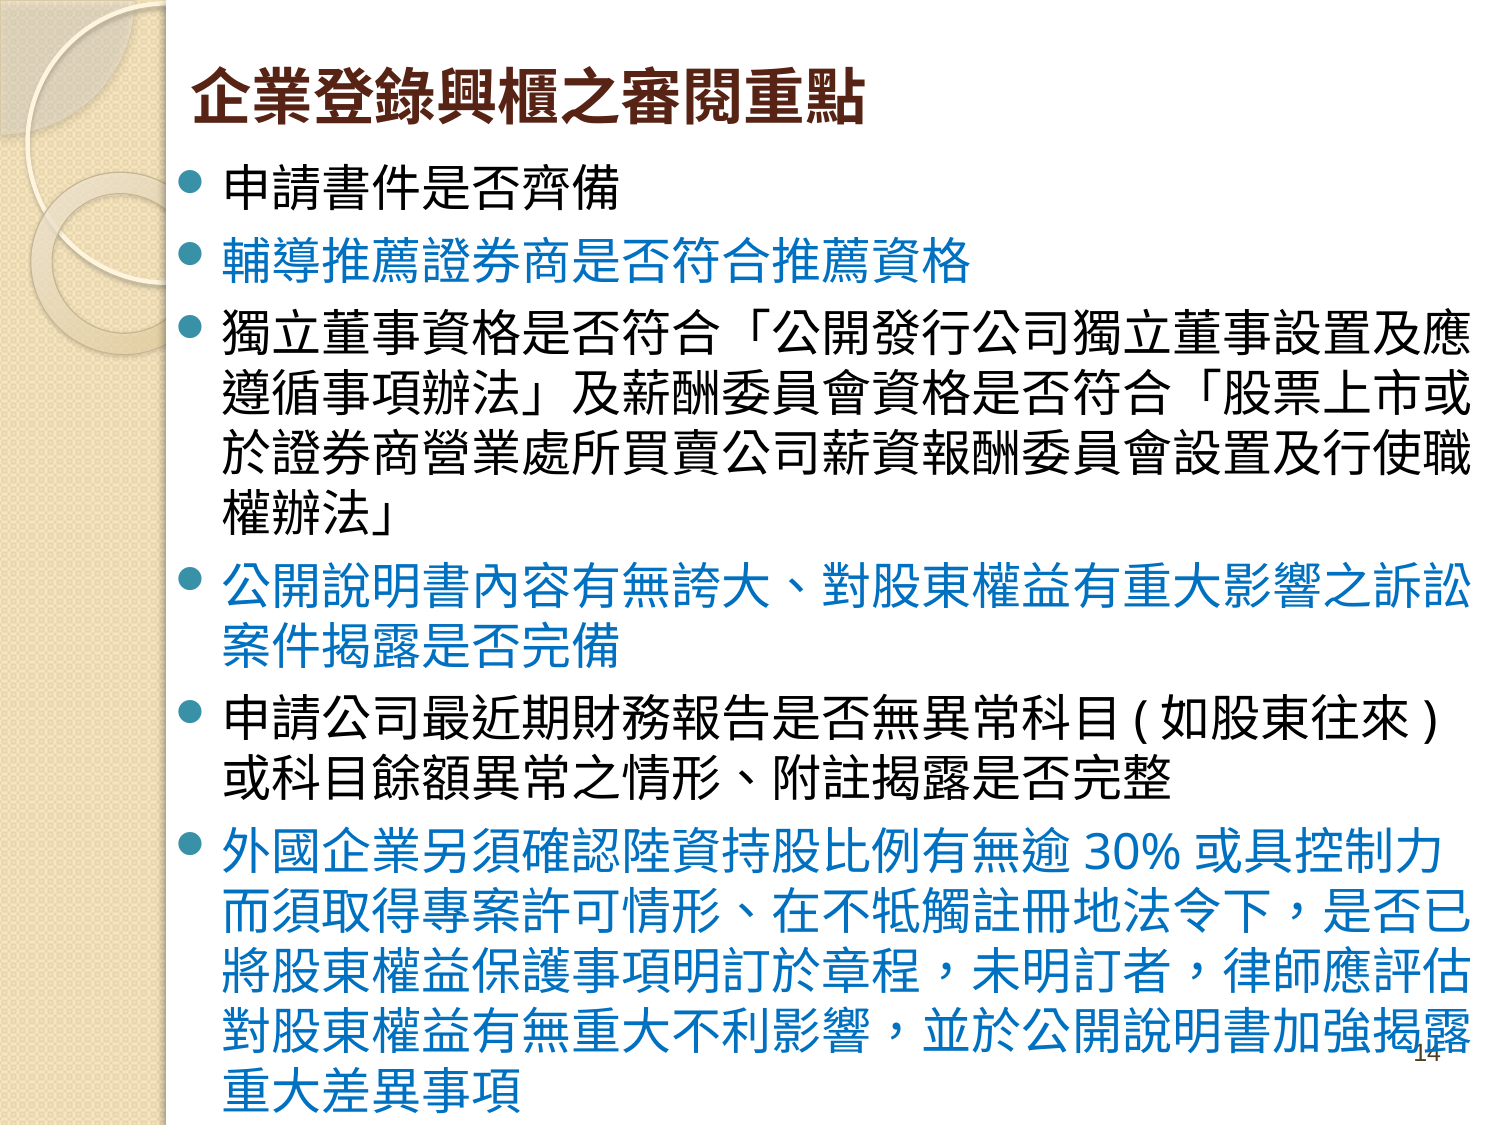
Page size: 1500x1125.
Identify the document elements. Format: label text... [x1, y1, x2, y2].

list 申請書件是否齊備 輔導推薦證券商是否符合推薦資格 獨立董事資格是否符合「公開發行公司獨立董事設置及應遵循事項辦法」及薪酬委員會資格是否符合「股票上市或於證券商營業處所買賣公司薪資報酬委員會設置及行使職權辦法」 公開說明書內容有無誇大、對股東權益有重大影響之訴訟案件揭露是否完備 申請公司最近期財務報告是否無異常科目(如股東往來)或科目餘額異常之情形、附註揭露是否完整 外國企業另須確認陸資持股比例有無逾30%或具控制力而須取得專案許可情形、在不牴觸註冊地法令下，是否已將股東權益保護事項明訂於章程，未明訂者，律師應評估對股東權益有無重大不利影響，並於公開說明書加強揭露重大差異事項 [146, 148, 1500, 1125]
title 企業登錄興櫃之審閱重點 [175, 19, 1470, 148]
